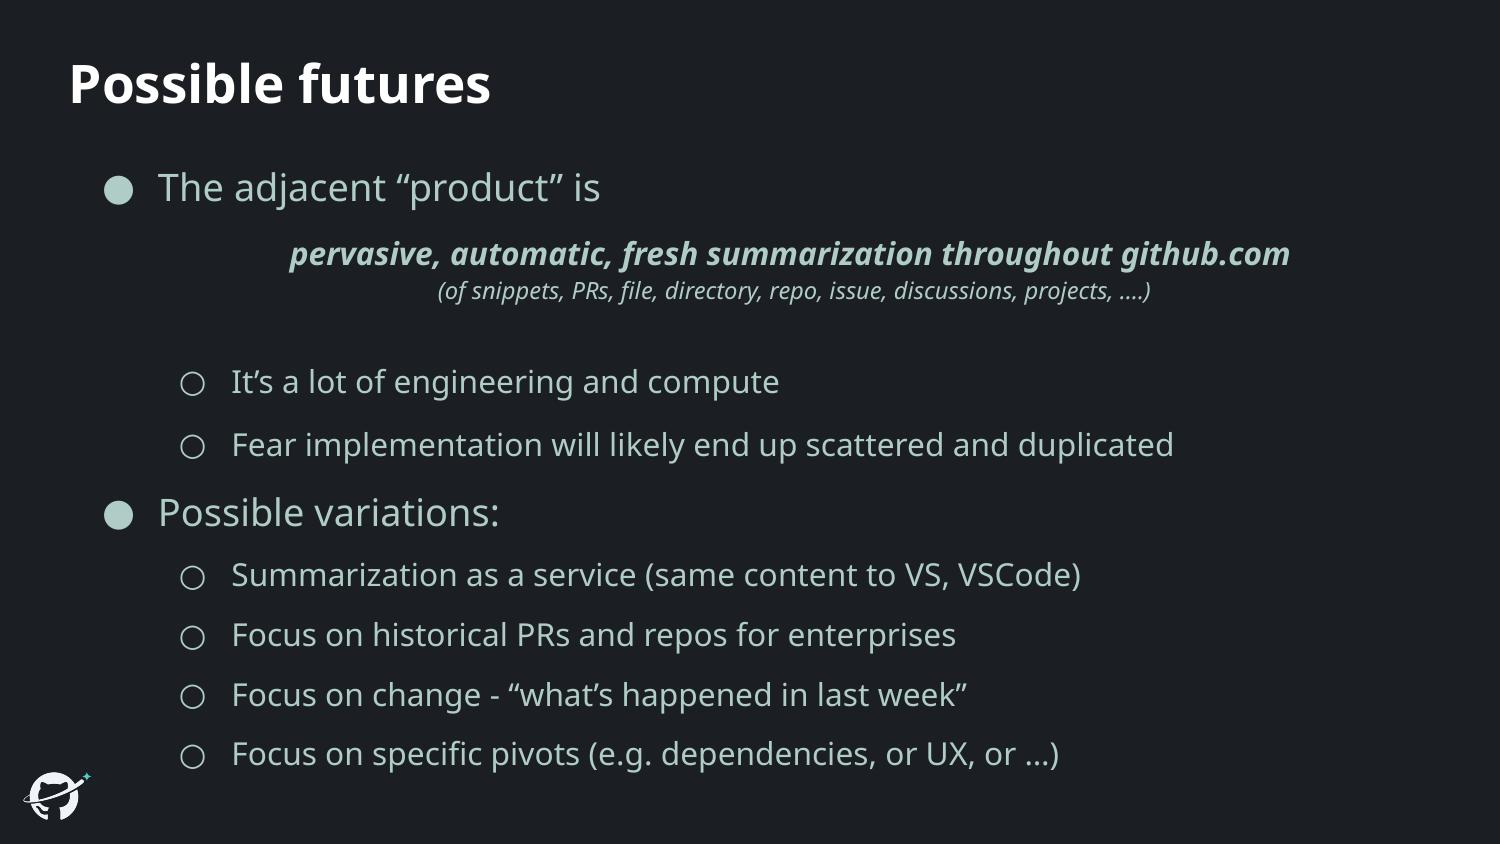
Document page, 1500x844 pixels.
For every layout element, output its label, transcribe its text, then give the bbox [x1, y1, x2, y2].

title Possible futures [53, 35, 1355, 130]
picture [6, 748, 102, 844]
list The adjacent “product” is pervasive, automatic, fresh summarization throughout github.com (of snippets, PRs, file, directory, repo, issue, discussions, projects, ….) It’s a lot of engineering and compute Fear implementation will likely end up scattered and duplicated Possible variations: Summarization as a service (same content to VS, VSCode) Focus on historical PRs and repos for enterprises Focus on change - “what’s happened in last week” Focus on specific pivots (e.g. dependencies, or UX, or …) [69, 141, 1448, 794]
